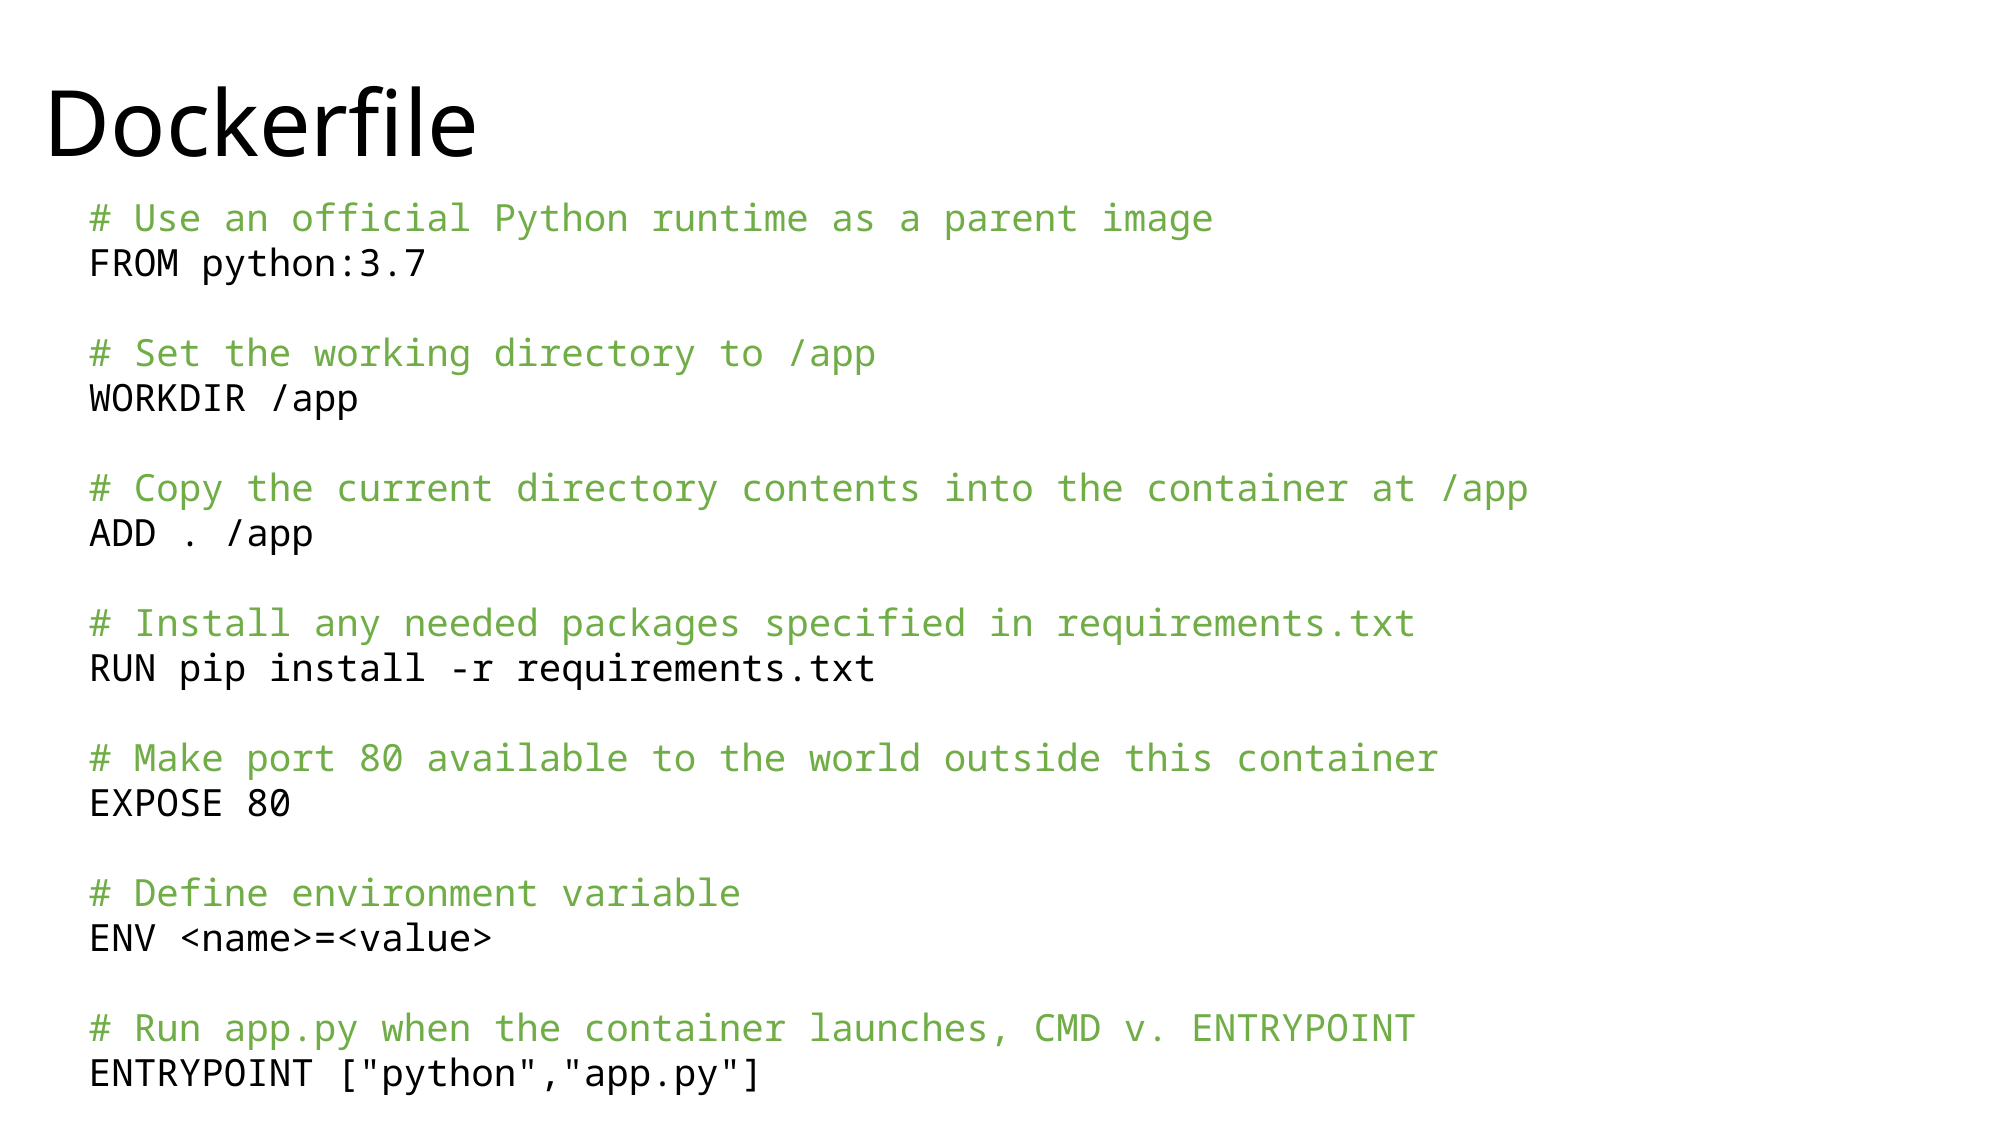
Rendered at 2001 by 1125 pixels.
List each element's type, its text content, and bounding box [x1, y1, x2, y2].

title Dockerfile [28, 18, 1754, 236]
text_box # Use an official Python runtime as a parent image FROM python:3.7 # Set the working directory to /app WORKDIR /app # Copy the current directory contents into the container at /app ADD . /app # Install any needed packages specified in requirements.txt RUN pip install -r requirements.txt # Make port 80 available to the world outside this container EXPOSE 80 # Define environment variable ENV <name>=<value> # Run app.py when the container launches, CMD v. ENTRYPOINT ENTRYPOINT ["python","app.py"] [73, 186, 1777, 1125]
